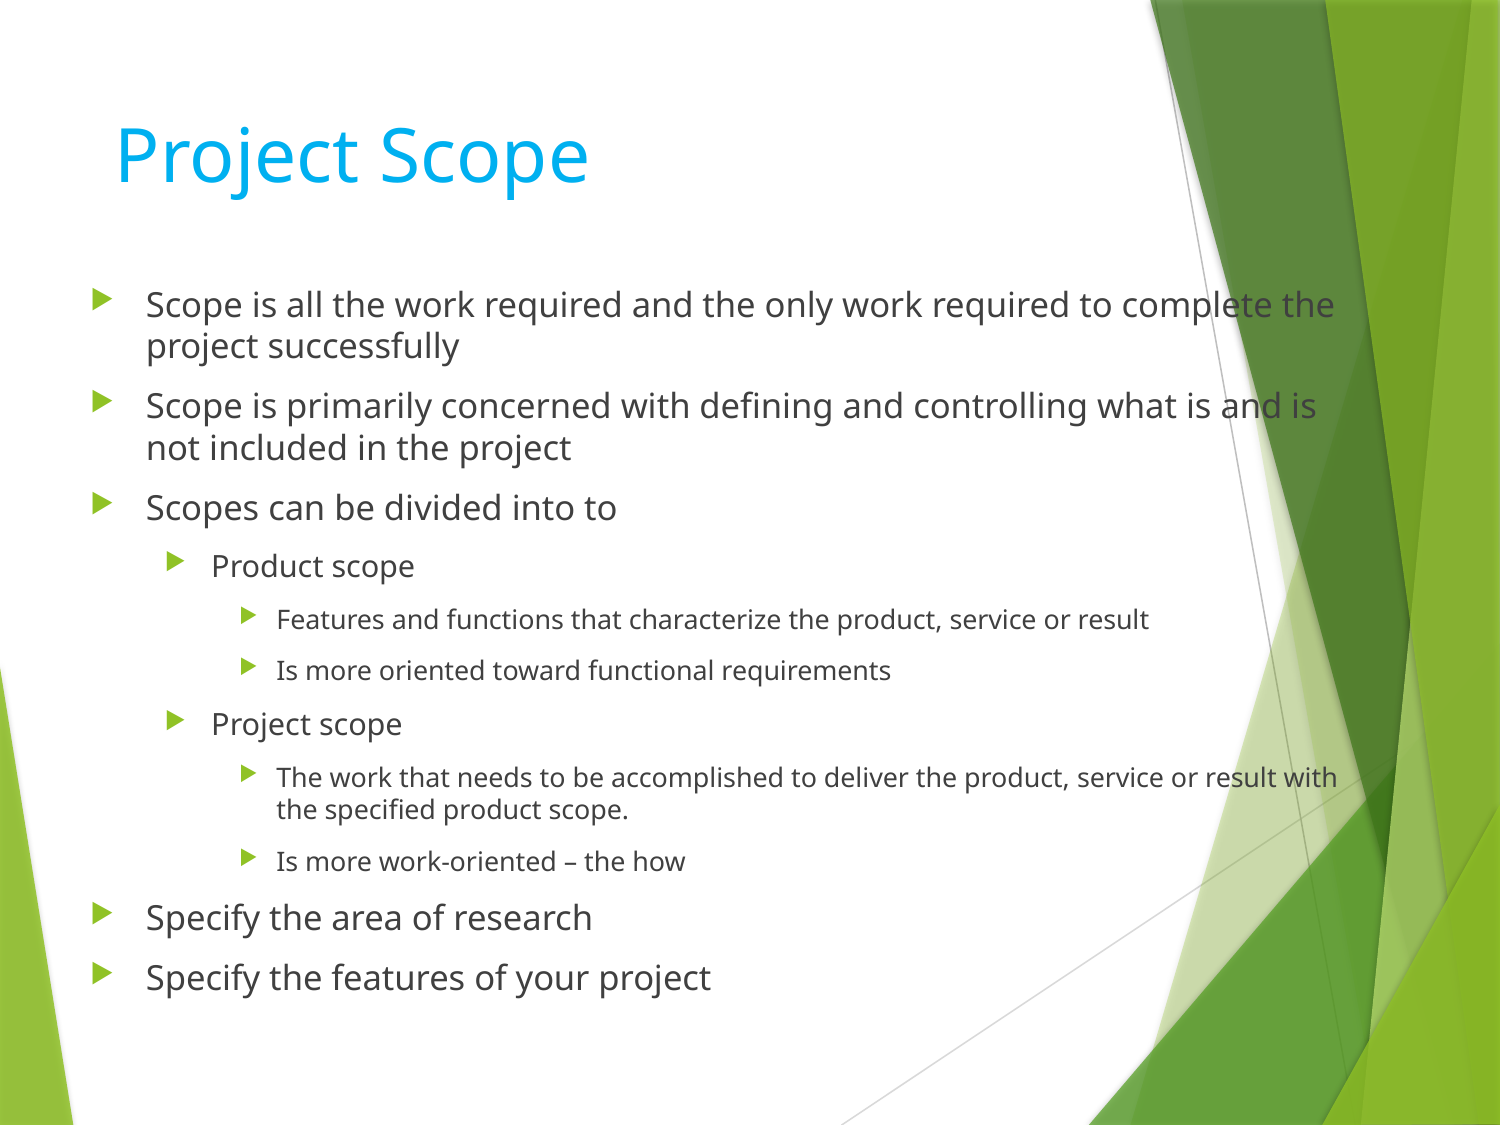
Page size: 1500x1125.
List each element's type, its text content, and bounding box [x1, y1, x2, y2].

title Project Scope [99, 99, 1142, 275]
list Scope is all the work required and the only work required to complete the project successfully Scope is primarily concerned with defining and controlling what is and is not included in the project Scopes can be divided into to Product scope Features and functions that characterize the product, service or result Is more oriented toward functional requirements Project scope The work that needs to be accomplished to deliver the product, service or result with the specified product scope. Is more work-oriented – the how Specify the area of research Specify the features of your project [75, 275, 1386, 1013]
